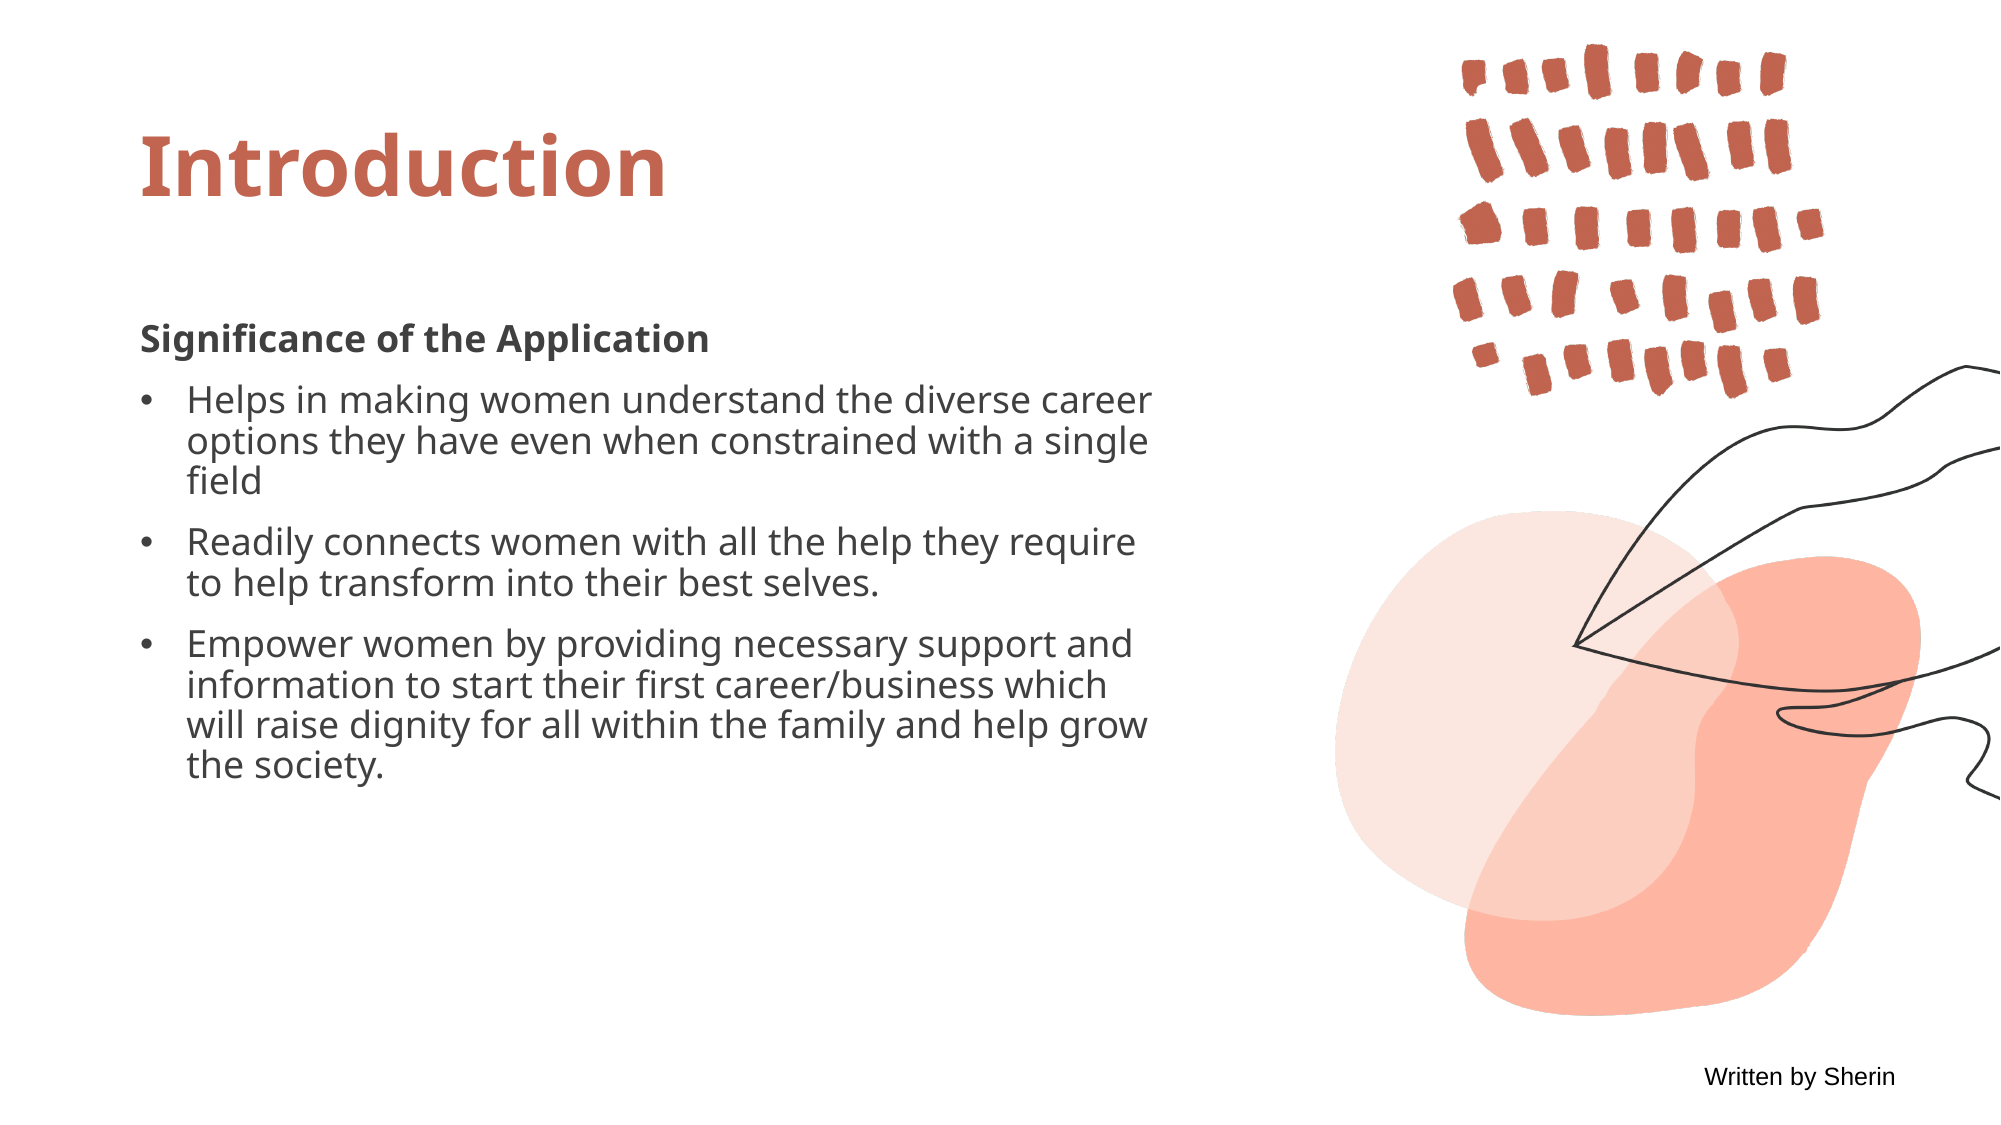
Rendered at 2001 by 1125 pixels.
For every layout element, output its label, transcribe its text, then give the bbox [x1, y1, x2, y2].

picture [1335, 43, 2000, 1016]
list Significance of the Application Helps in making women understand the diverse career options they have even when constrained with a single field Readily connects women with all the help they require to help transform into their best selves. Empower women by providing necessary support and information to start their first career/business which will raise dignity for all within the family and help grow the society. [125, 312, 1188, 968]
text_box Written by Sherin [1689, 1052, 1959, 1098]
title Introduction [125, 117, 1188, 312]
